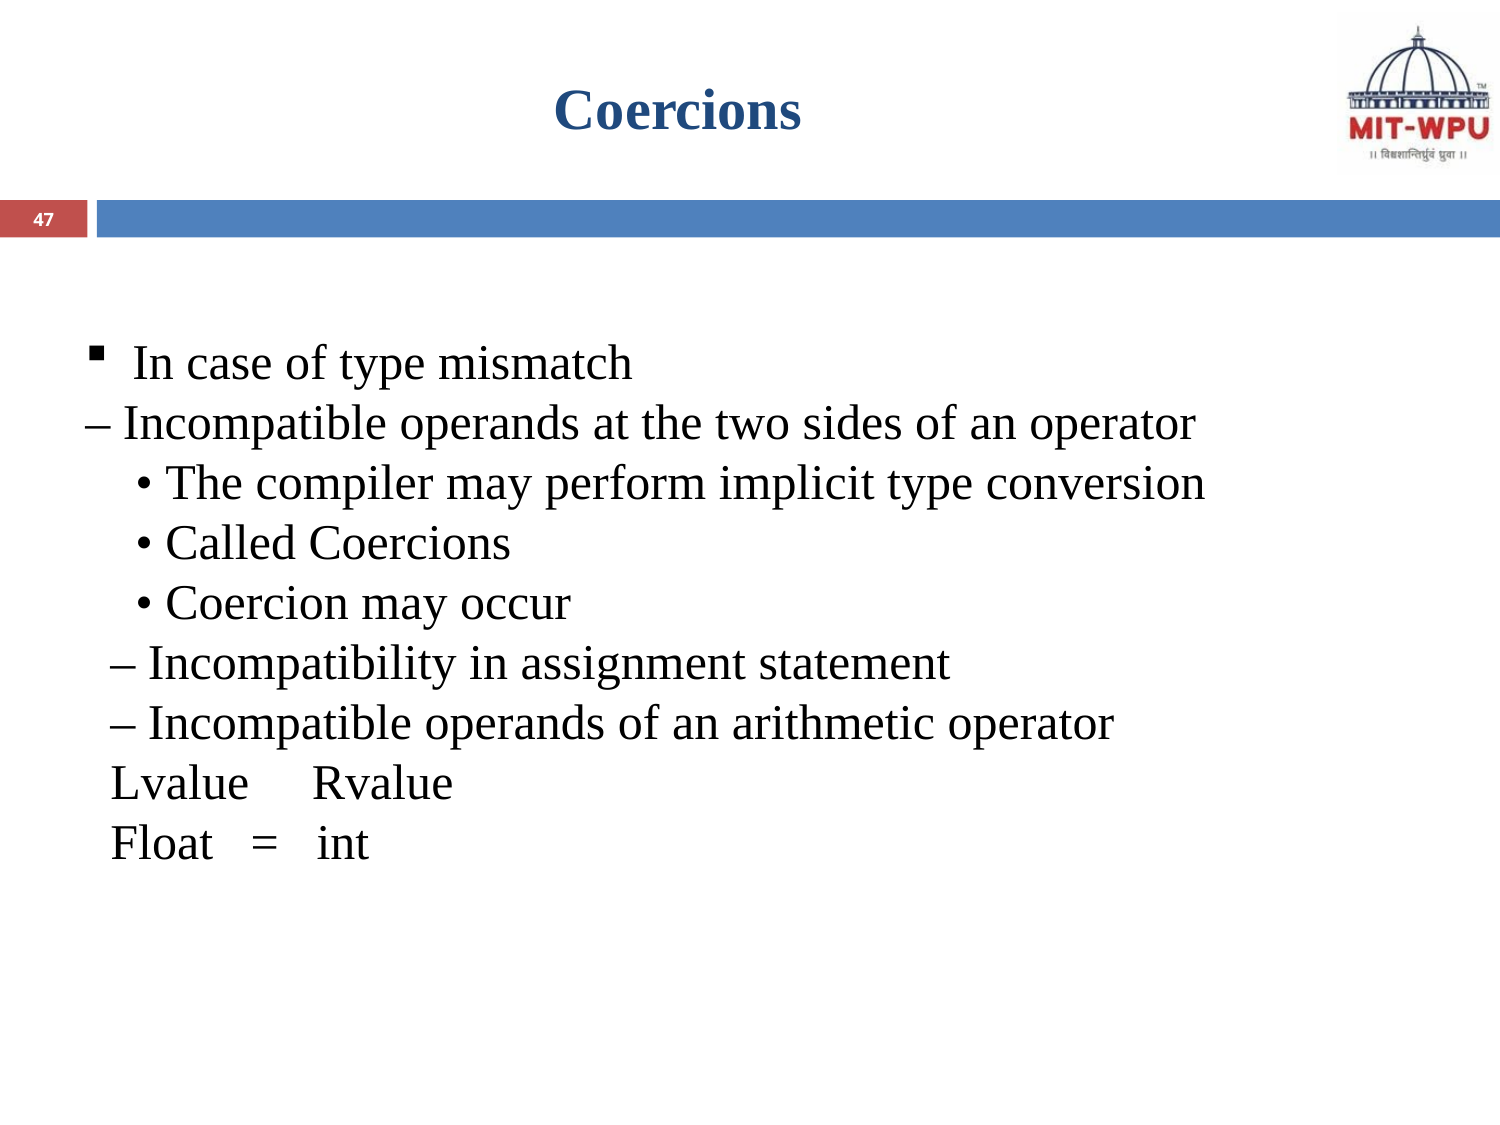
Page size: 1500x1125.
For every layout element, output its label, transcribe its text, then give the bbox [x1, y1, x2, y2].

slide_number 47 [0, 200, 88, 241]
title Coercions [12, 24, 1329, 188]
text_box In case of type mismatch – Incompatible operands at the two sides of an operator • The compiler may perform implicit type conversion • Called Coercions • Coercion may occur – Incompatibility in assignment statement – Incompatible operands of an arithmetic operator Lvalue Rvalue Float = int [70, 322, 1460, 877]
picture [1337, 12, 1500, 175]
